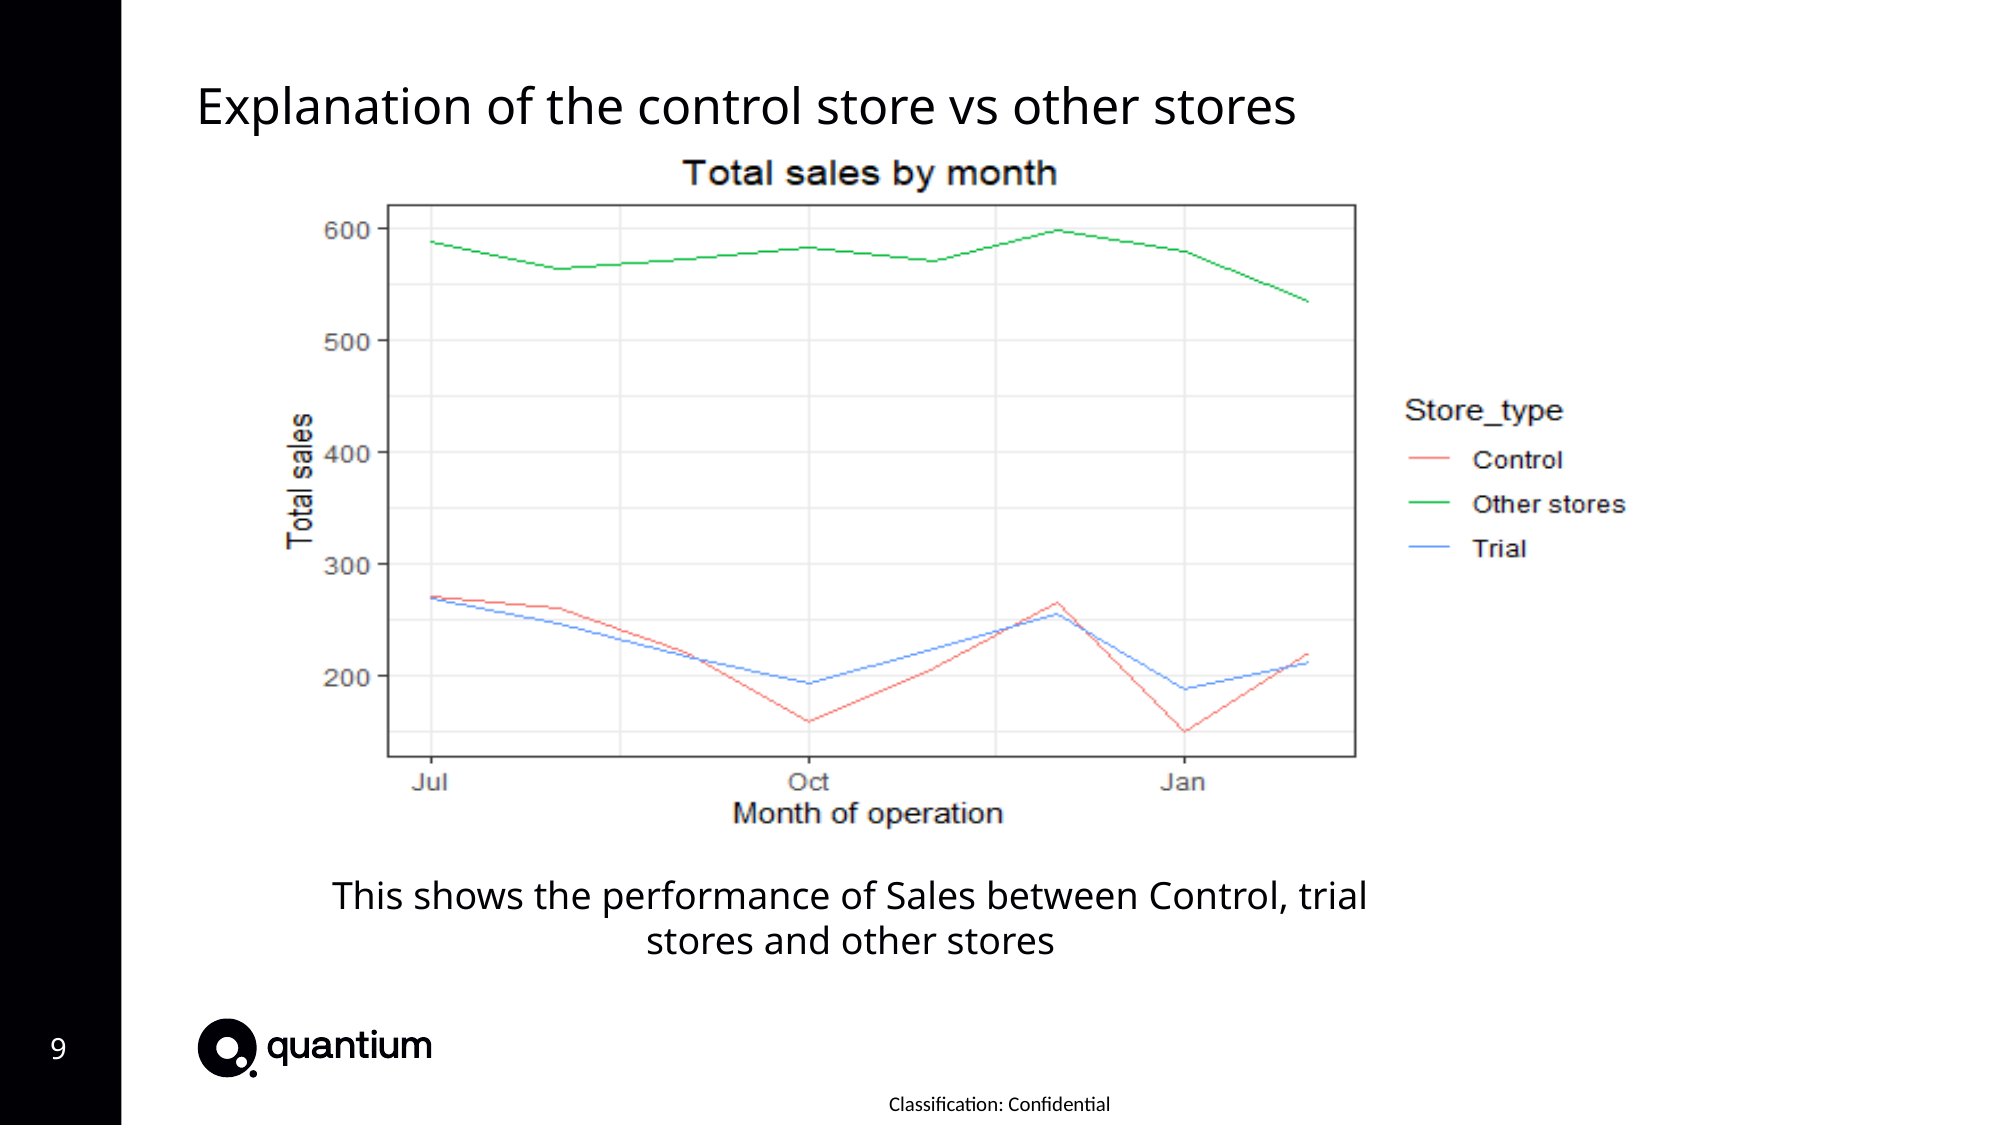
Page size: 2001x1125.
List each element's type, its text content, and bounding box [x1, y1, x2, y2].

text_box This shows the performance of Sales between Control, trial stores and other stores [318, 871, 1383, 952]
picture [267, 143, 1662, 843]
list Explanation of the control store vs other stores [196, 74, 1916, 210]
